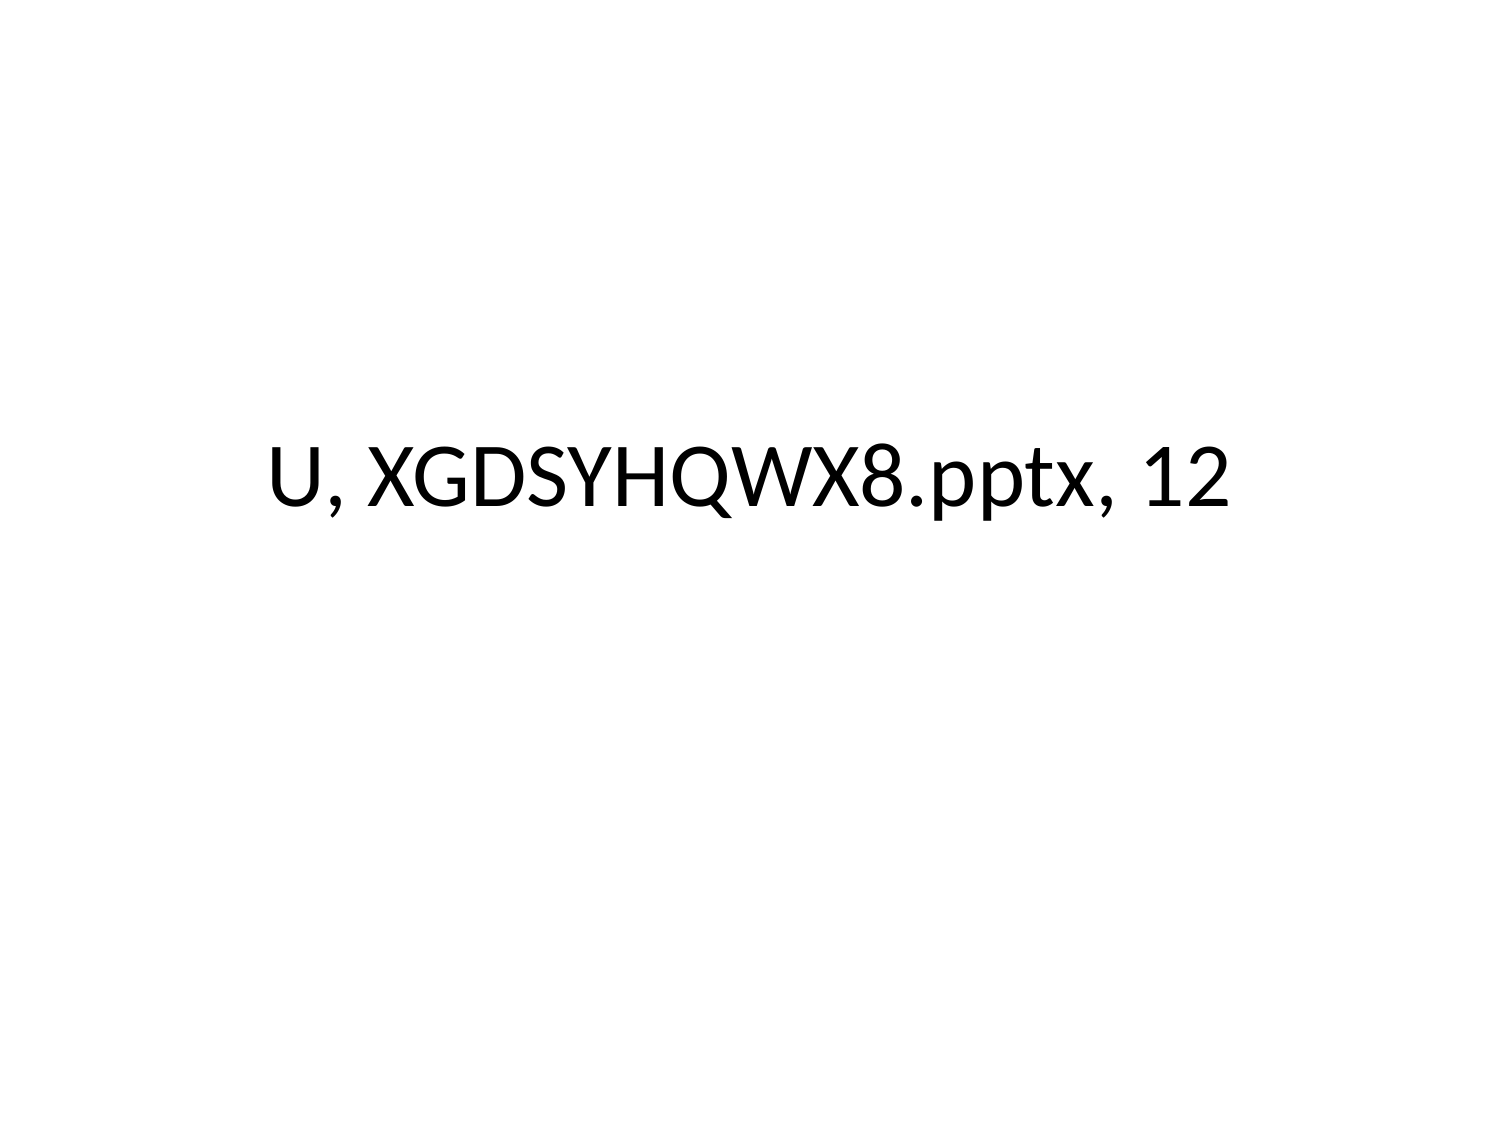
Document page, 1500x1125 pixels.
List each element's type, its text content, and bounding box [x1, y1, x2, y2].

title U, XGDSYHQWX8.pptx, 12 [112, 349, 1388, 591]
